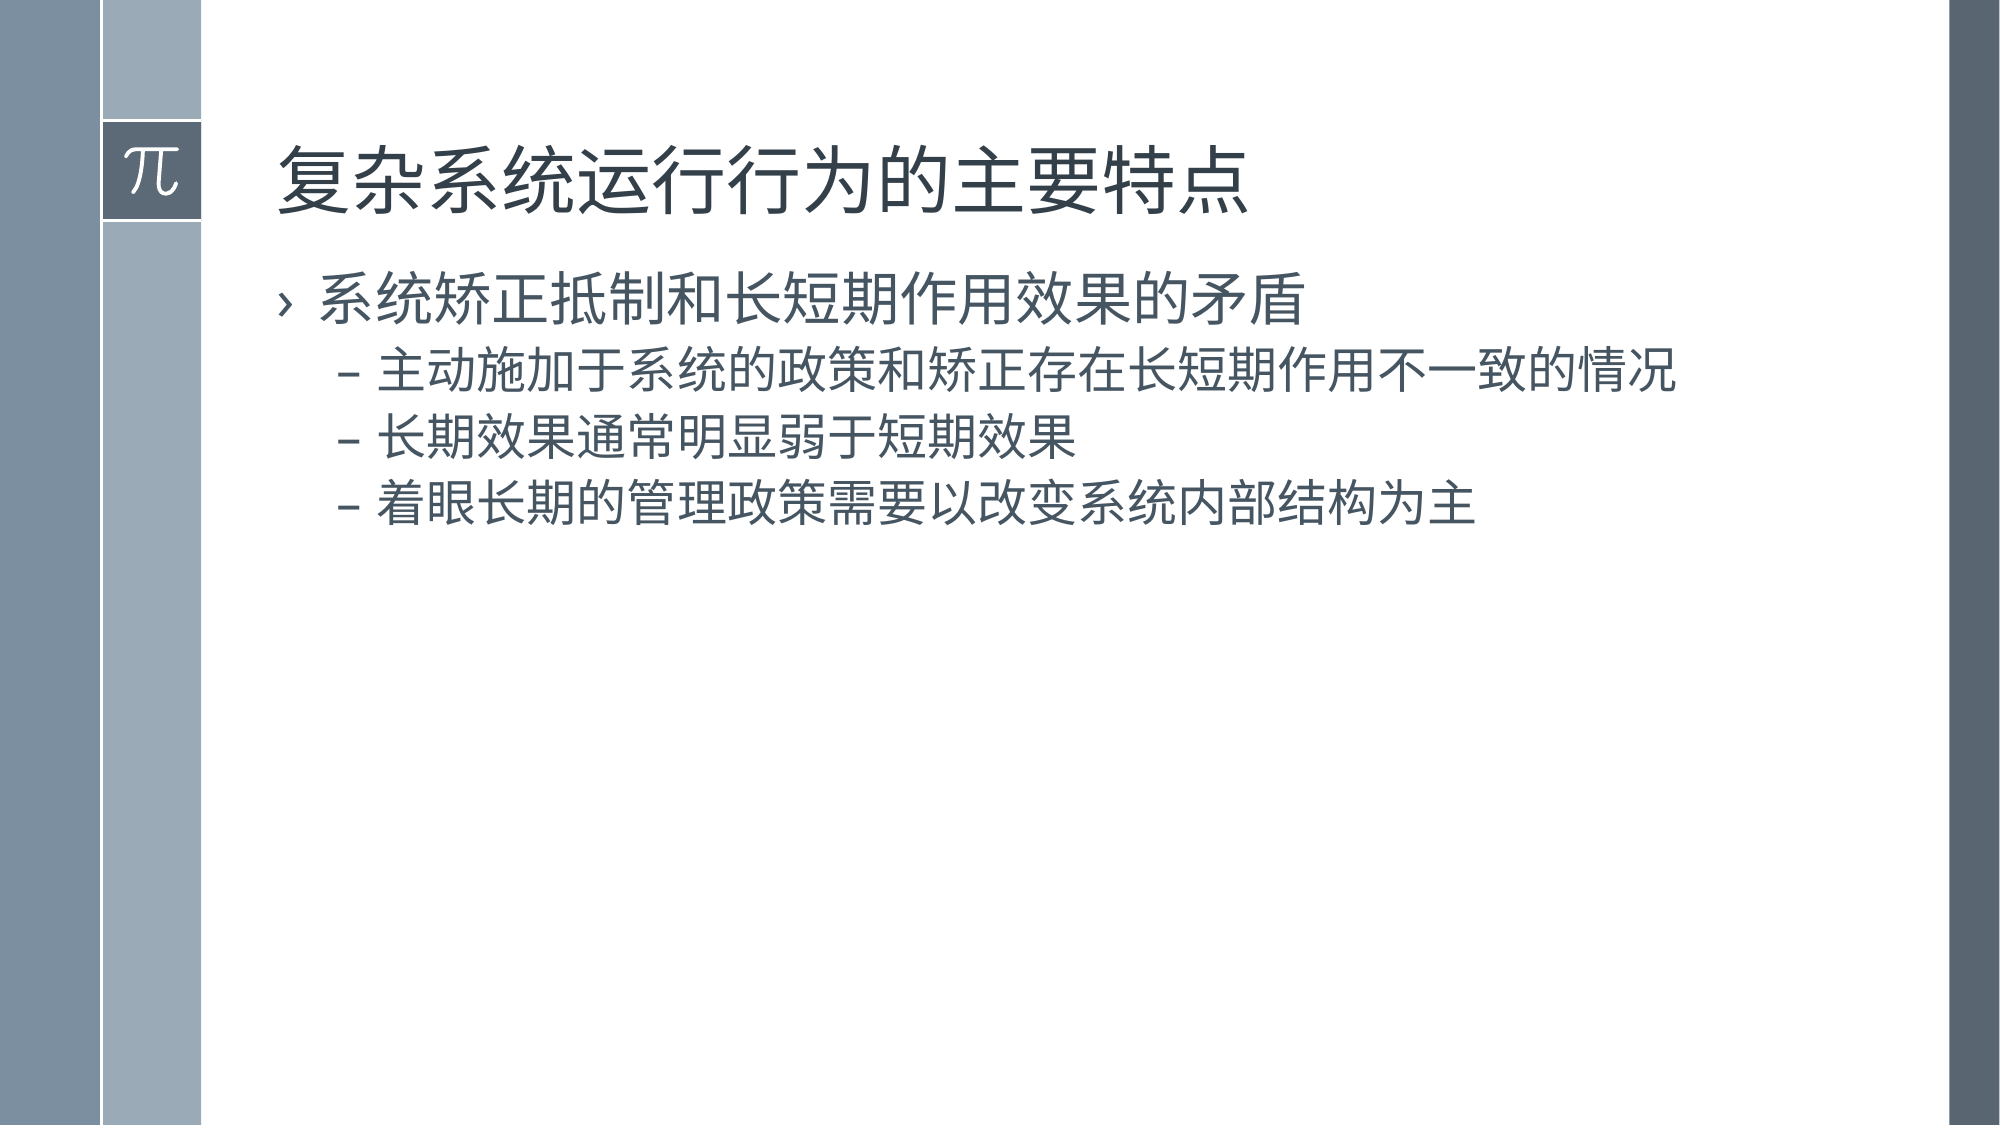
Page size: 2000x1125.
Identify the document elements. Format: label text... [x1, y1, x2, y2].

list 系统矫正抵制和长短期作用效果的矛盾 主动施加于系统的政策和矫正存在长短期作用不一致的情况 长期效果通常明显弱于短期效果 着眼长期的管理政策需要以改变系统内部结构为主 [261, 262, 1867, 1013]
title 复杂系统运行行为的主要特点 [261, 29, 1867, 233]
